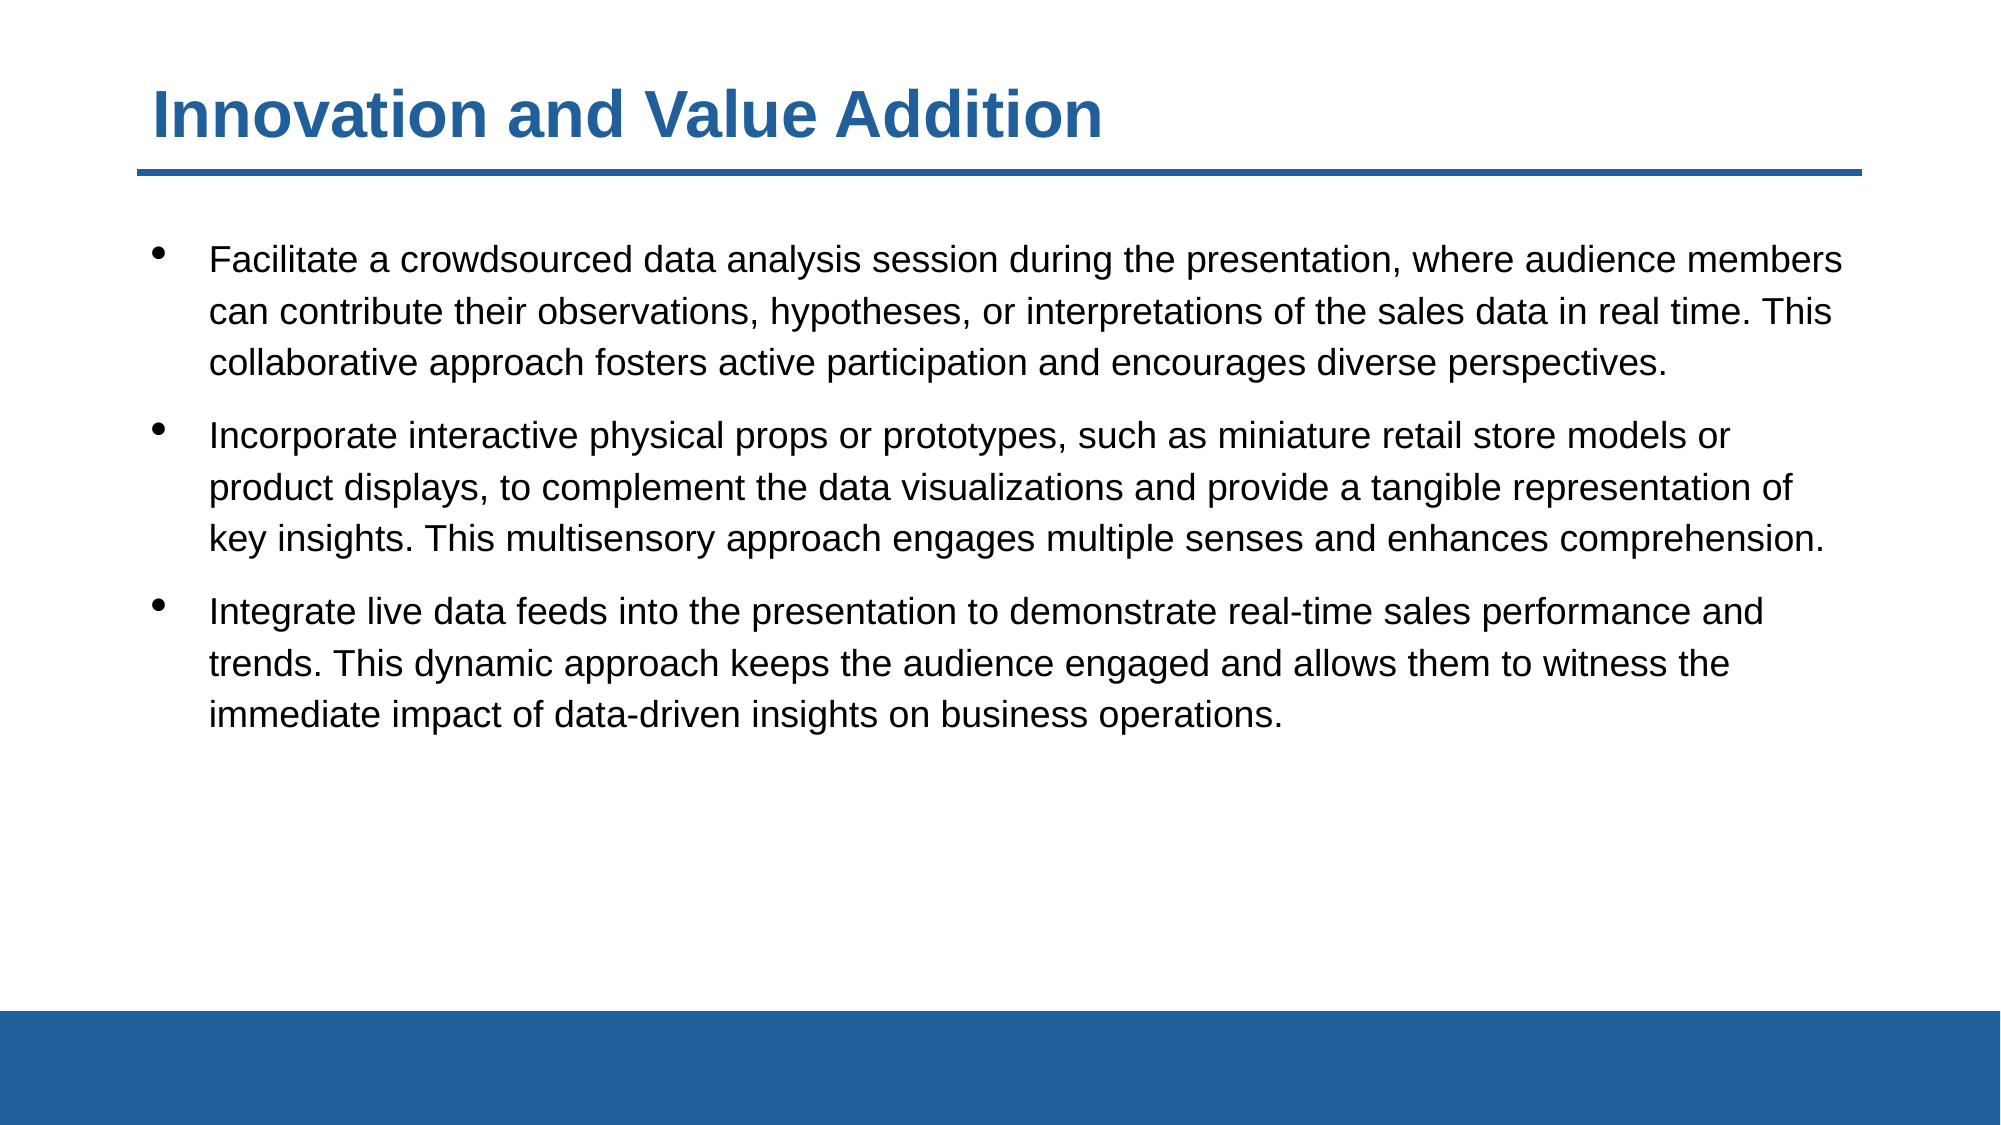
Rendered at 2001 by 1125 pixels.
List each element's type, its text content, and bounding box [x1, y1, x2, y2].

title Innovation and Value Addition [137, 59, 1863, 173]
list Facilitate a crowdsourced data analysis session during the presentation, where audience members can contribute their observations, hypotheses, or interpretations of the sales data in real time. This collaborative approach fosters active participation and encourages diverse perspectives. Incorporate interactive physical props or prototypes, such as miniature retail store models or product displays, to complement the data visualizations and provide a tangible representation of key insights. This multisensory approach engages multiple senses and enhances comprehension. Integrate live data feeds into the presentation to demonstrate real-time sales performance and trends. This dynamic approach keeps the audience engaged and allows them to witness the immediate impact of data-driven insights on business operations. [137, 220, 1863, 1014]
